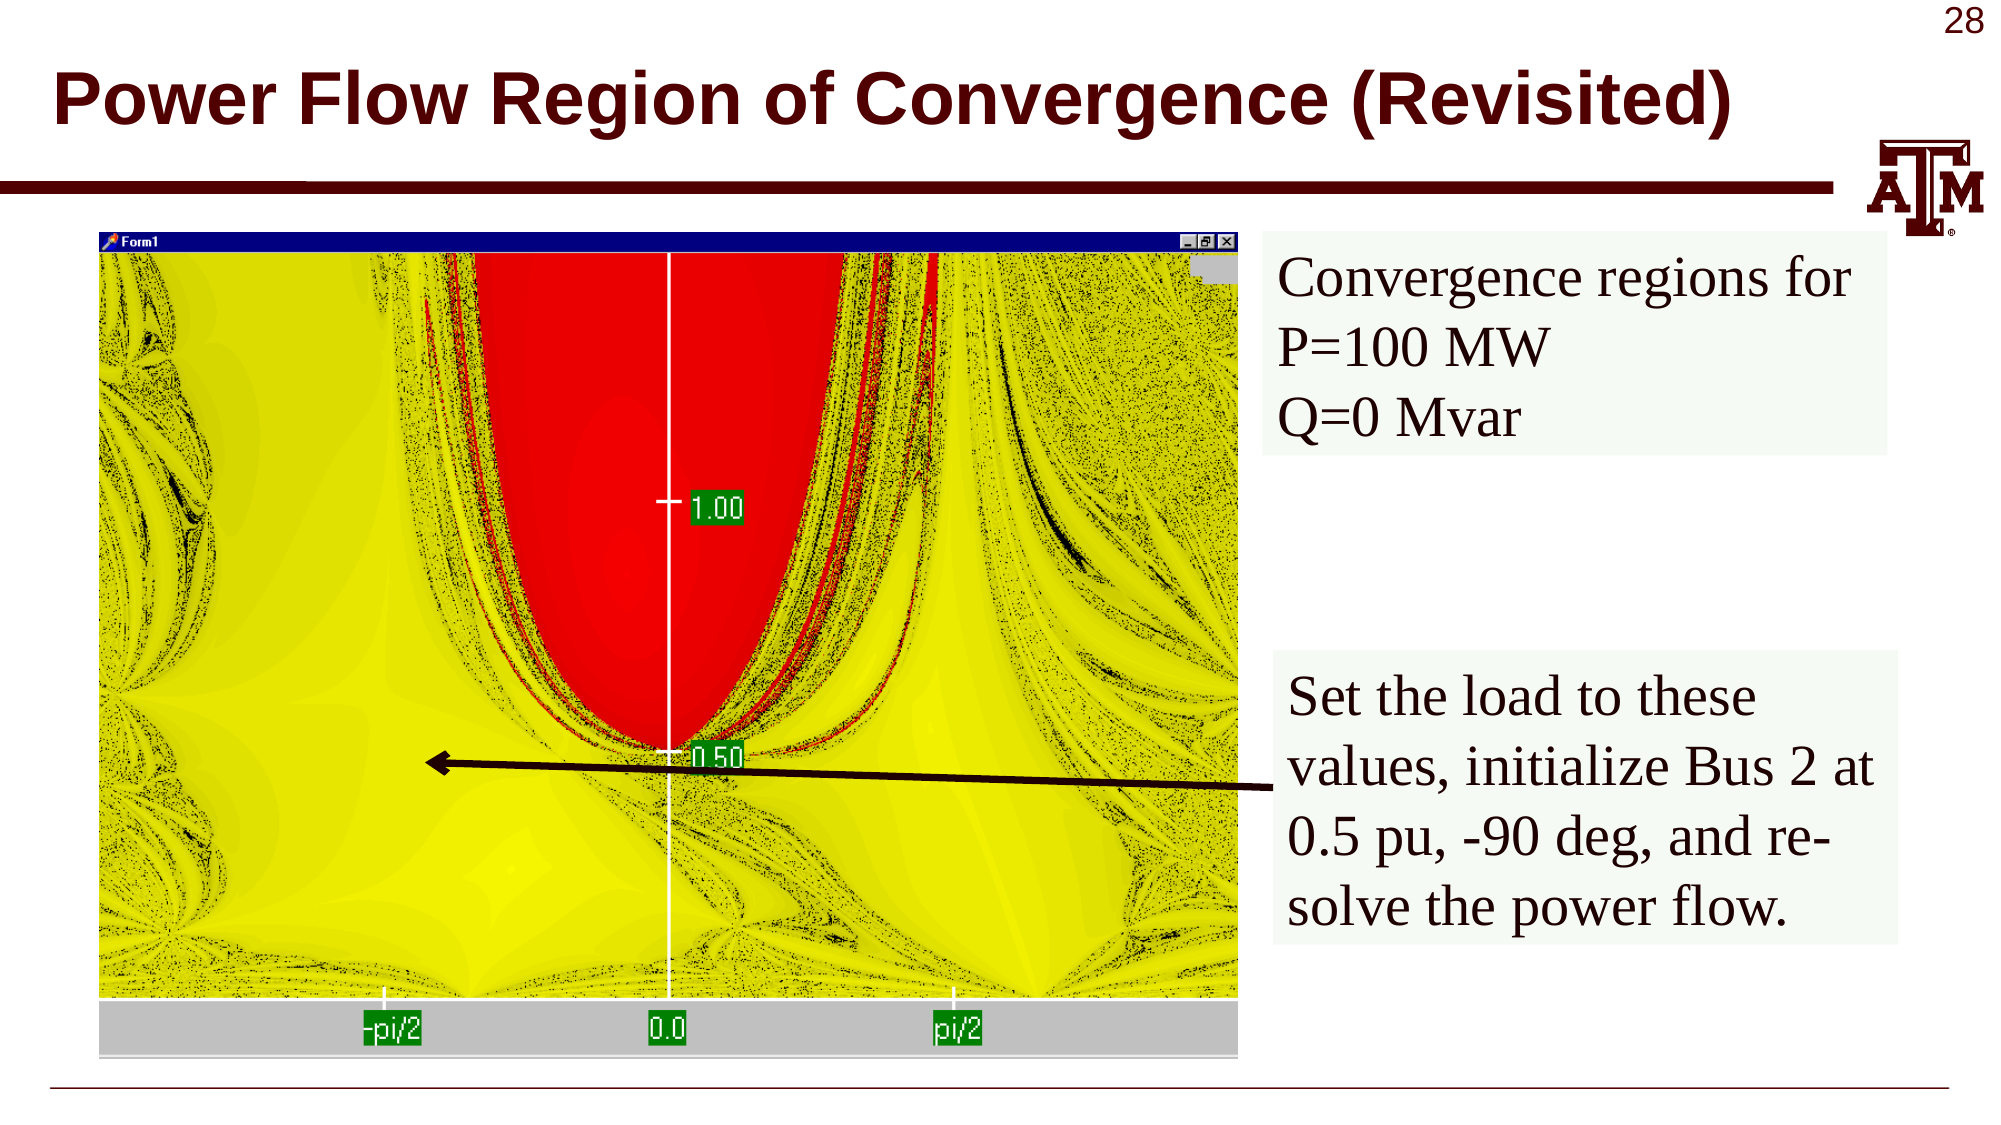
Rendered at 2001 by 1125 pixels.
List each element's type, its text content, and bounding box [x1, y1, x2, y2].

title Power Flow Region of Convergence (Revisited) [37, 12, 1851, 188]
text_box Convergence regions for P=100 MW Q=0 Mvar [1262, 230, 1888, 456]
picture [99, 232, 1238, 1060]
picture [1850, 112, 2000, 263]
slide_number 28 [1074, 1083, 1425, 1125]
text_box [424, 762, 1274, 788]
text_box Set the load to these values, initialize Bus 2 at 0.5 pu, -90 deg, and re-solve the power flow. [1273, 649, 1899, 945]
